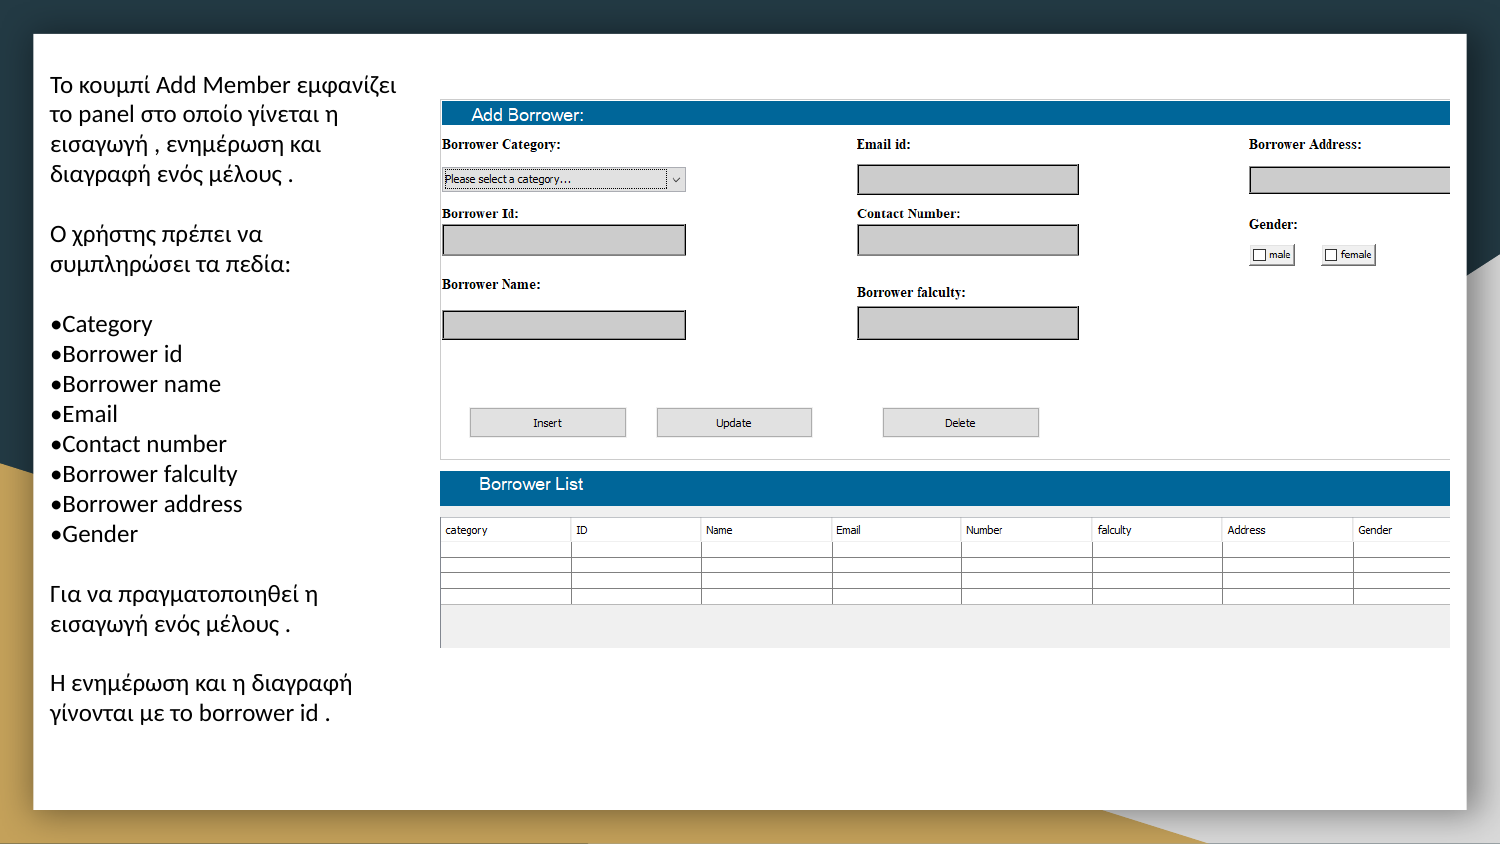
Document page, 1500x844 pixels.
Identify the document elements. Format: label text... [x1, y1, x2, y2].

picture [570, 113, 576, 120]
picture [554, 113, 561, 120]
picture [526, 482, 533, 489]
picture [428, 81, 1451, 648]
picture [542, 482, 548, 489]
text_box Το κουμπί Add Member εμφανίζει το panel στο οποίο γίνεται η εισαγωγή , ενημέρωση και διαγραφή ενός μέλους . Ο χρήστης πρέπει να συμπληρώσει τα πεδία: •Category •Borrower id •Borrower name •Email •Contact number •Borrower falculty •Borrower address •Gender Για να πραγματοποιηθεί η εισαγωγή ενός μέλους . Η ενημέρωση και η διαγραφή γίνονται με το borrower id . [34, 53, 417, 844]
